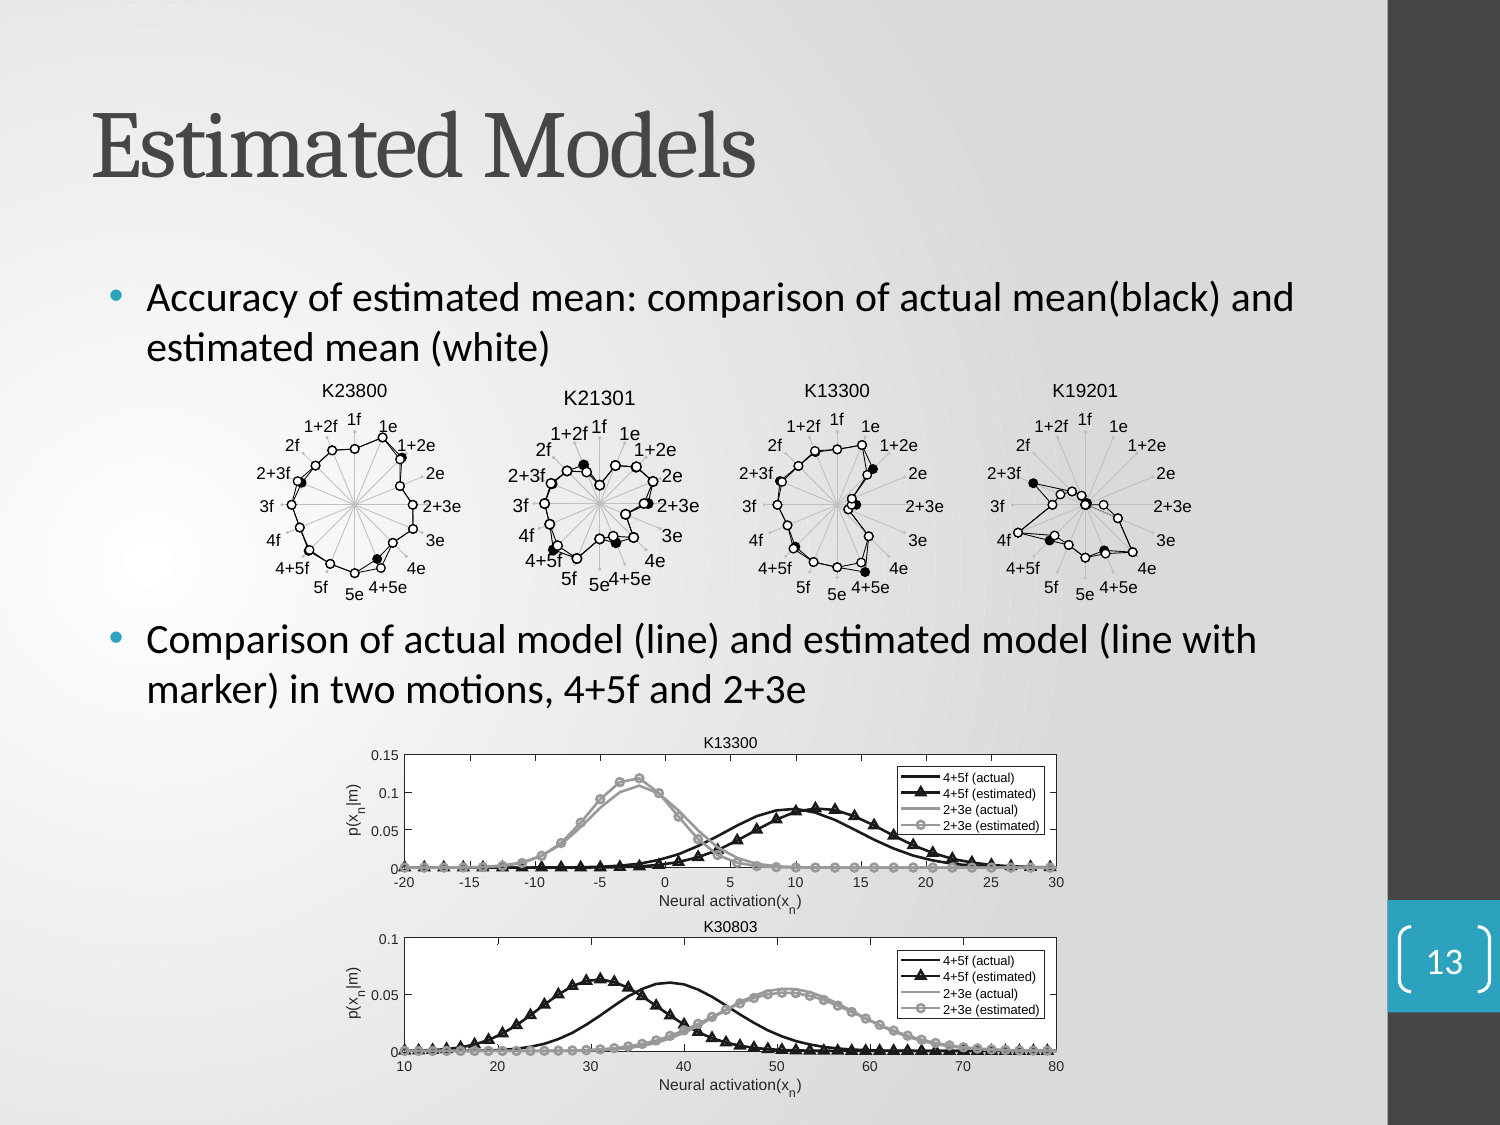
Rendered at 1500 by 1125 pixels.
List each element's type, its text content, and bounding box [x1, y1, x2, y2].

title Estimated Models [75, 45, 1325, 233]
slide_number 13 [1397, 925, 1492, 994]
list Accuracy of estimated mean: comparison of actual mean(black) and estimated mean (white) Comparison of actual model (line) and estimated model (line with marker) in two motions, 4+5f and 2+3e [75, 262, 1325, 1050]
picture [230, 364, 1209, 613]
picture [334, 716, 1080, 1100]
